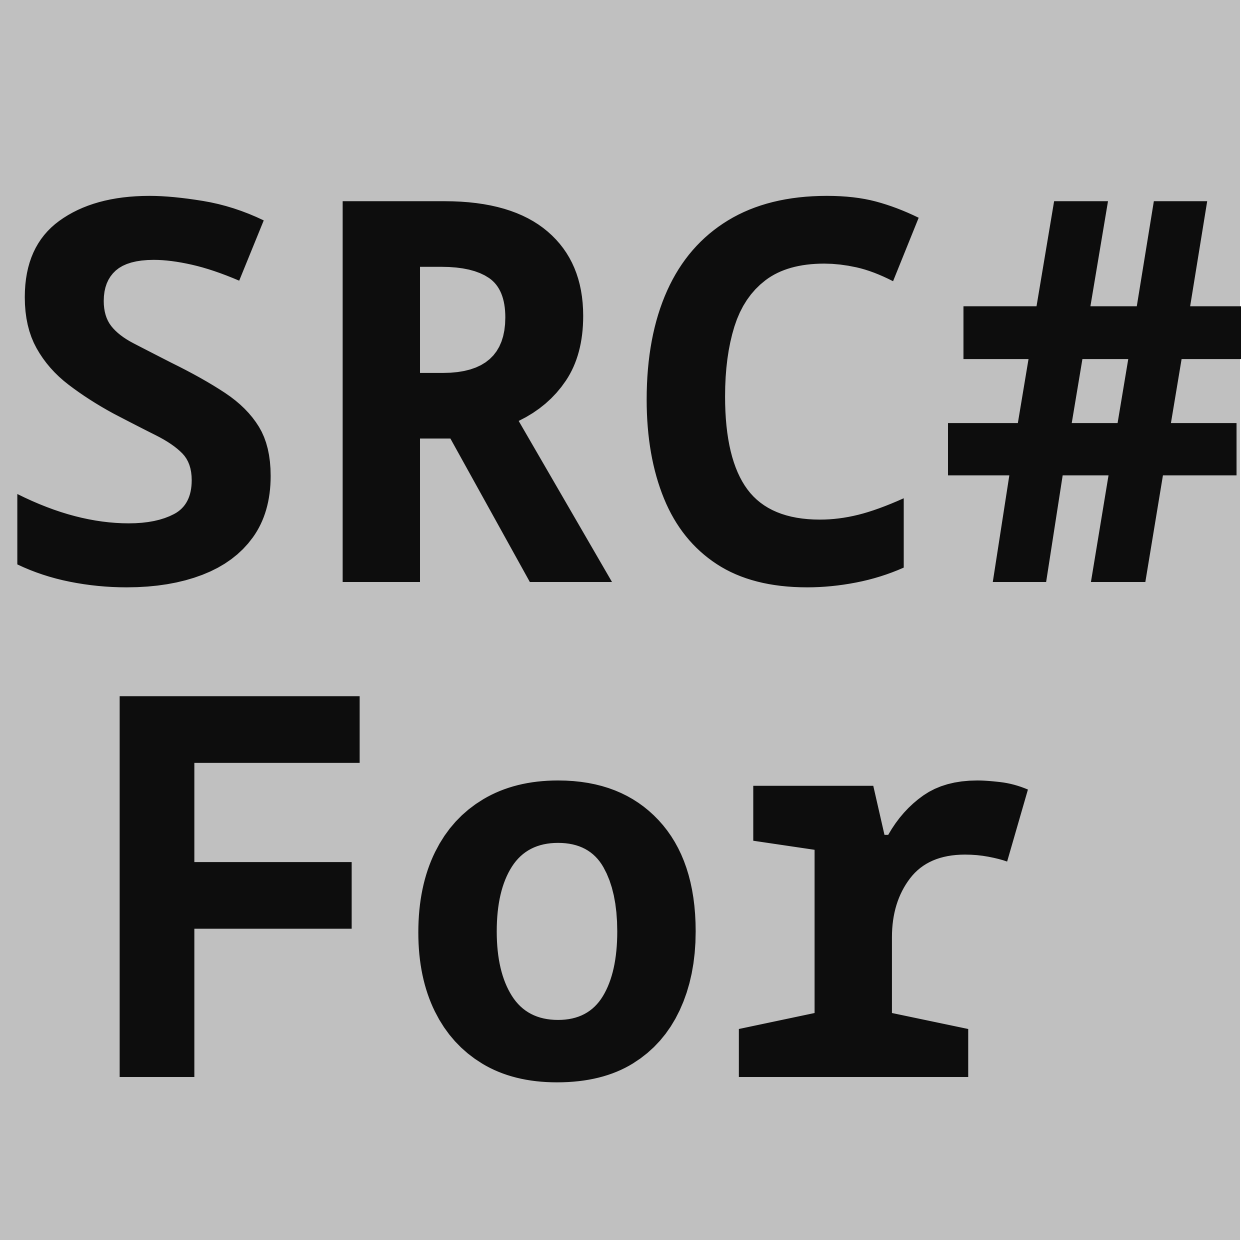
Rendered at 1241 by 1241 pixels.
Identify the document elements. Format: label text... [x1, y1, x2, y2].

text_box Form [62, 537, 1170, 1241]
text_box SRC# [0, 41, 1241, 697]
